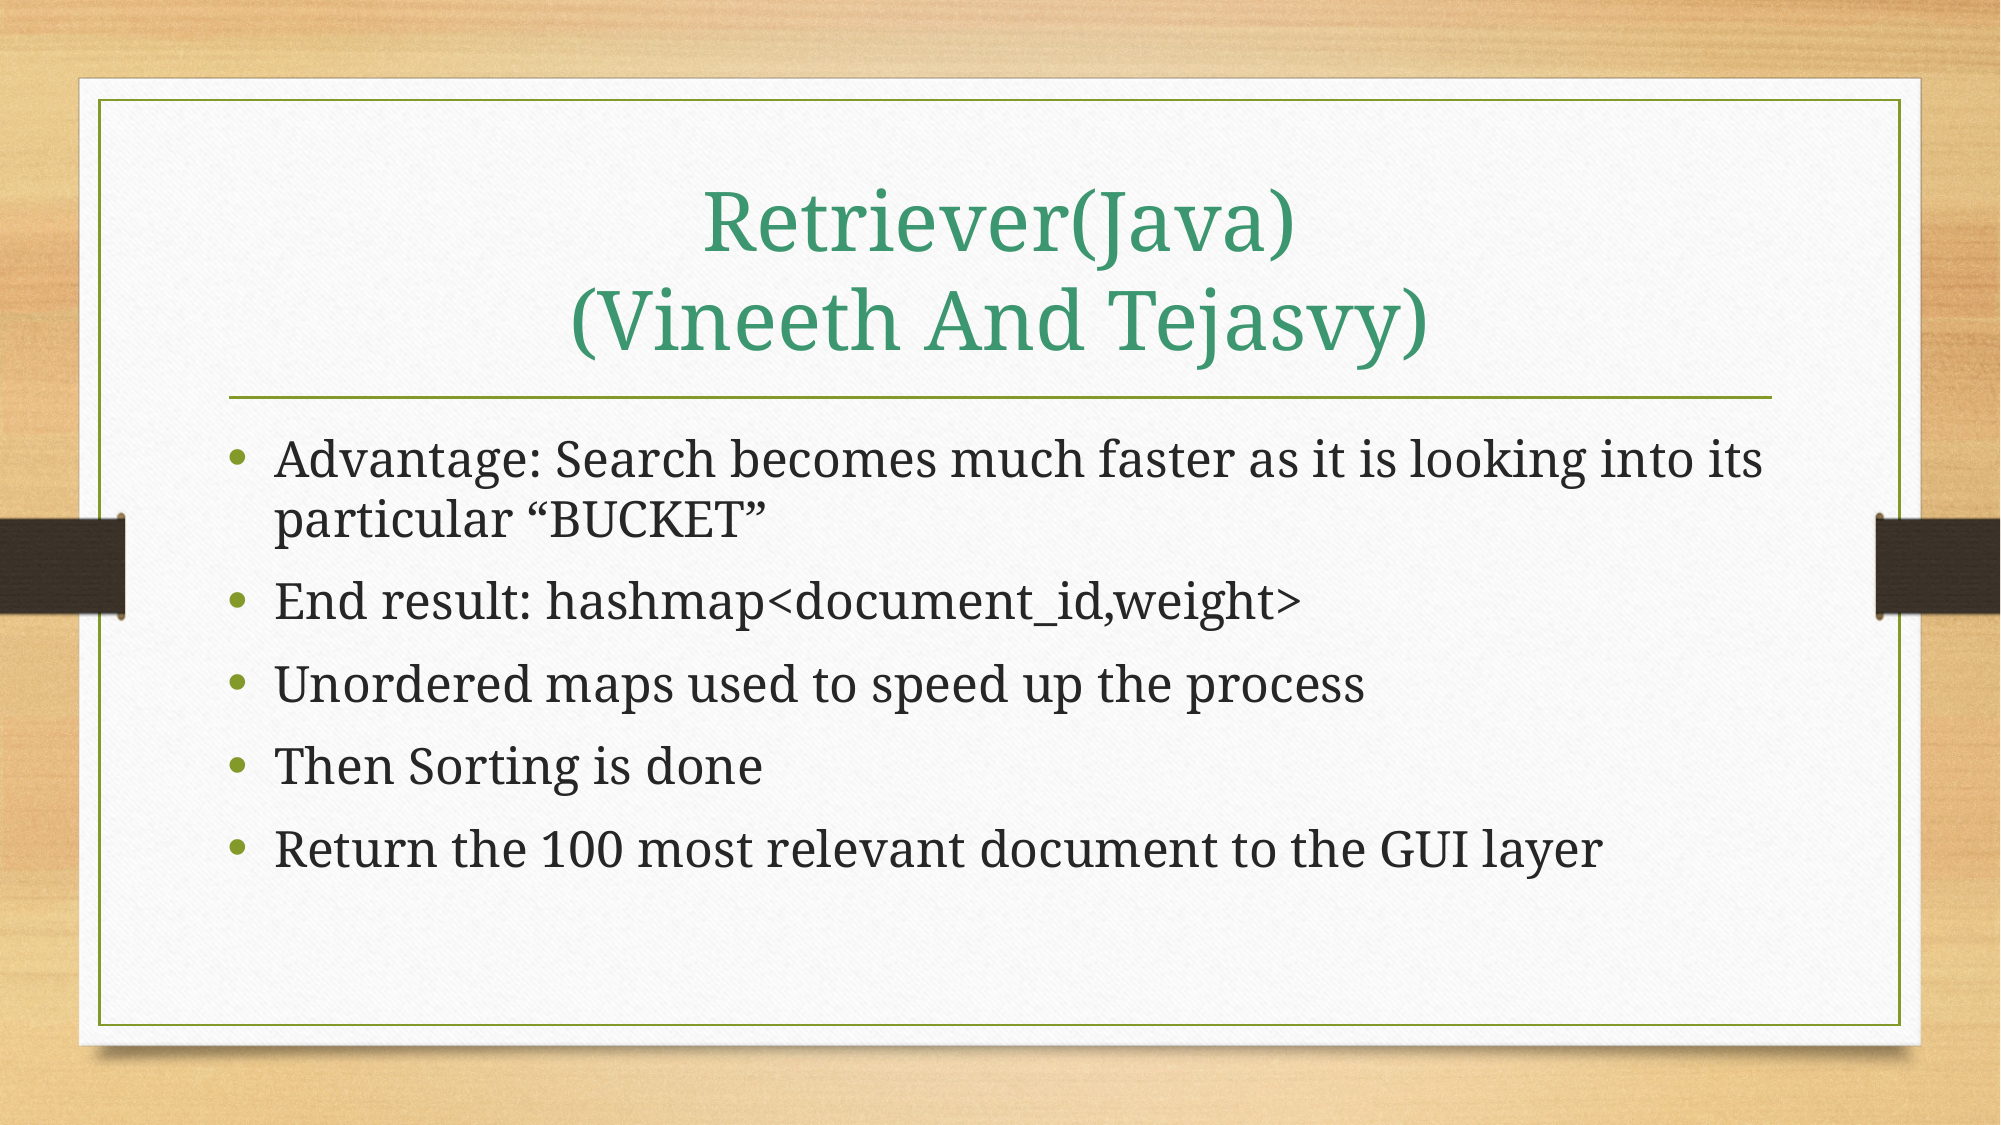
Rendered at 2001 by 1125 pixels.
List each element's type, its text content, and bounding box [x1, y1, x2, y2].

title Retriever(Java) (Vineeth And Tejasvy) [212, 161, 1788, 375]
picture [0, 0, 2001, 1125]
list Advantage: Search becomes much faster as it is looking into its particular “BUCKET” End result: hashmap<document_id,weight> Unordered maps used to speed up the process Then Sorting is done Return the 100 most relevant document to the GUI layer [212, 419, 1788, 964]
